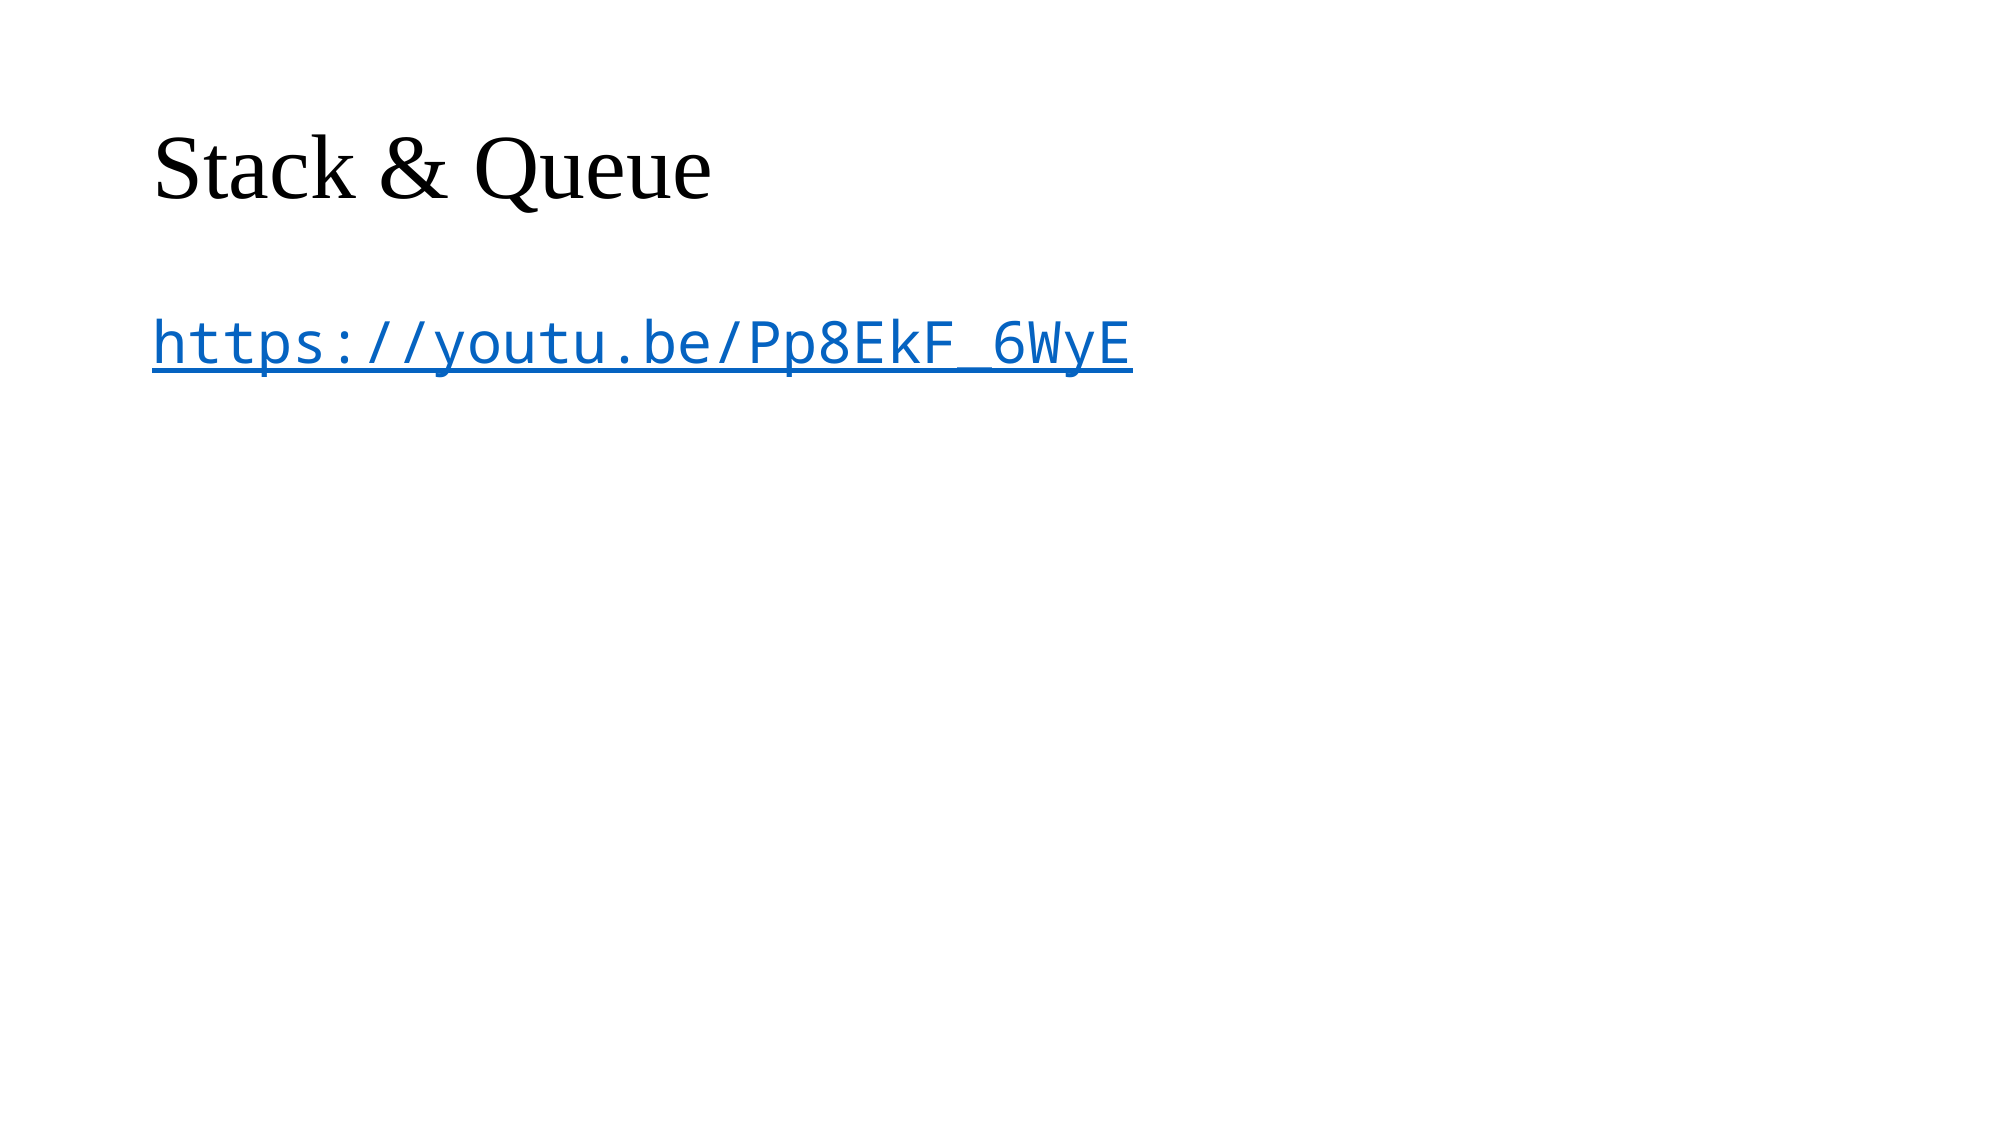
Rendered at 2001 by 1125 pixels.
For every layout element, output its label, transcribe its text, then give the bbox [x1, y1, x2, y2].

list https://youtu.be/Pp8EkF_6WyE [137, 299, 1863, 1014]
title Stack & Queue [137, 59, 1863, 278]
